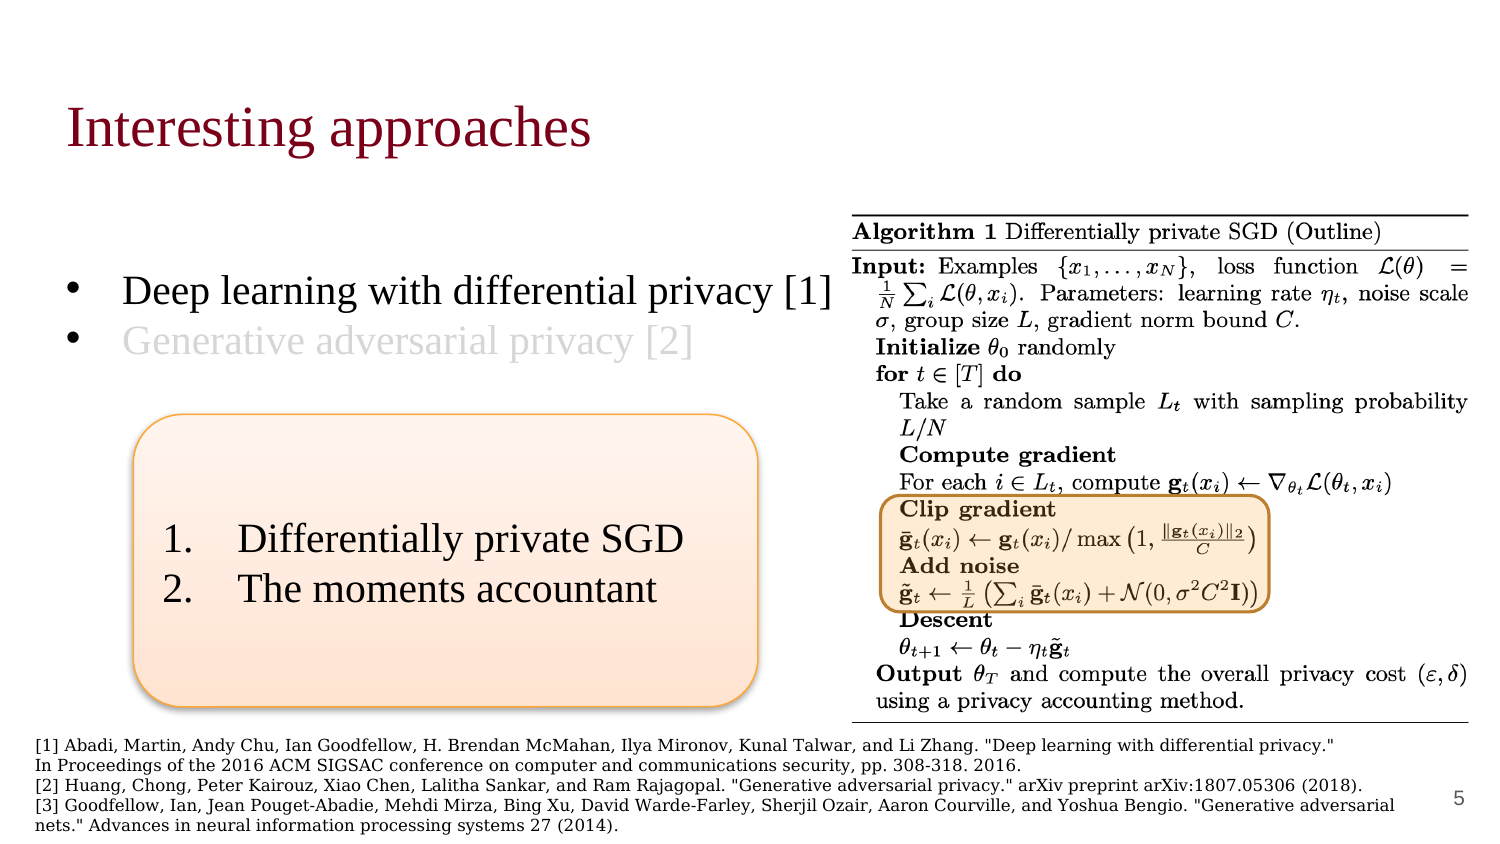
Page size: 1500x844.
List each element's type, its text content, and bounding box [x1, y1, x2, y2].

picture [837, 206, 1481, 732]
slide_number 5 [1418, 764, 1480, 830]
text_box Differentially private SGD The moments accountant [132, 413, 759, 708]
text_box Deep learning with differential privacy [1] Generative adversarial privacy [2] [51, 255, 831, 470]
title Interesting approaches [51, 72, 1449, 167]
text_box [1] Abadi, Martin, Andy Chu, Ian Goodfellow, H. Brendan McMahan, Ilya Mironov, Kunal Talwar, and Li Zhang. "Deep learning with differential privacy." In Proceedings of the 2016 ACM SIGSAC conference on computer and communications security, pp. 308-318. 2016. [2] Huang, Chong, Peter Kairouz, Xiao Chen, Lalitha Sankar, and Ram Rajagopal. "Generative adversarial privacy." arXiv preprint arXiv:1807.05306 (2018). [3] Goodfellow, Ian, Jean Pouget-Abadie, Mehdi Mirza, Bing Xu, David Warde-Farley, Sherjil Ozair, Aaron Courville, and Yoshua Bengio. "Generative adversarial nets." Advances in neural information processing systems 27 (2014). [20, 727, 1418, 843]
